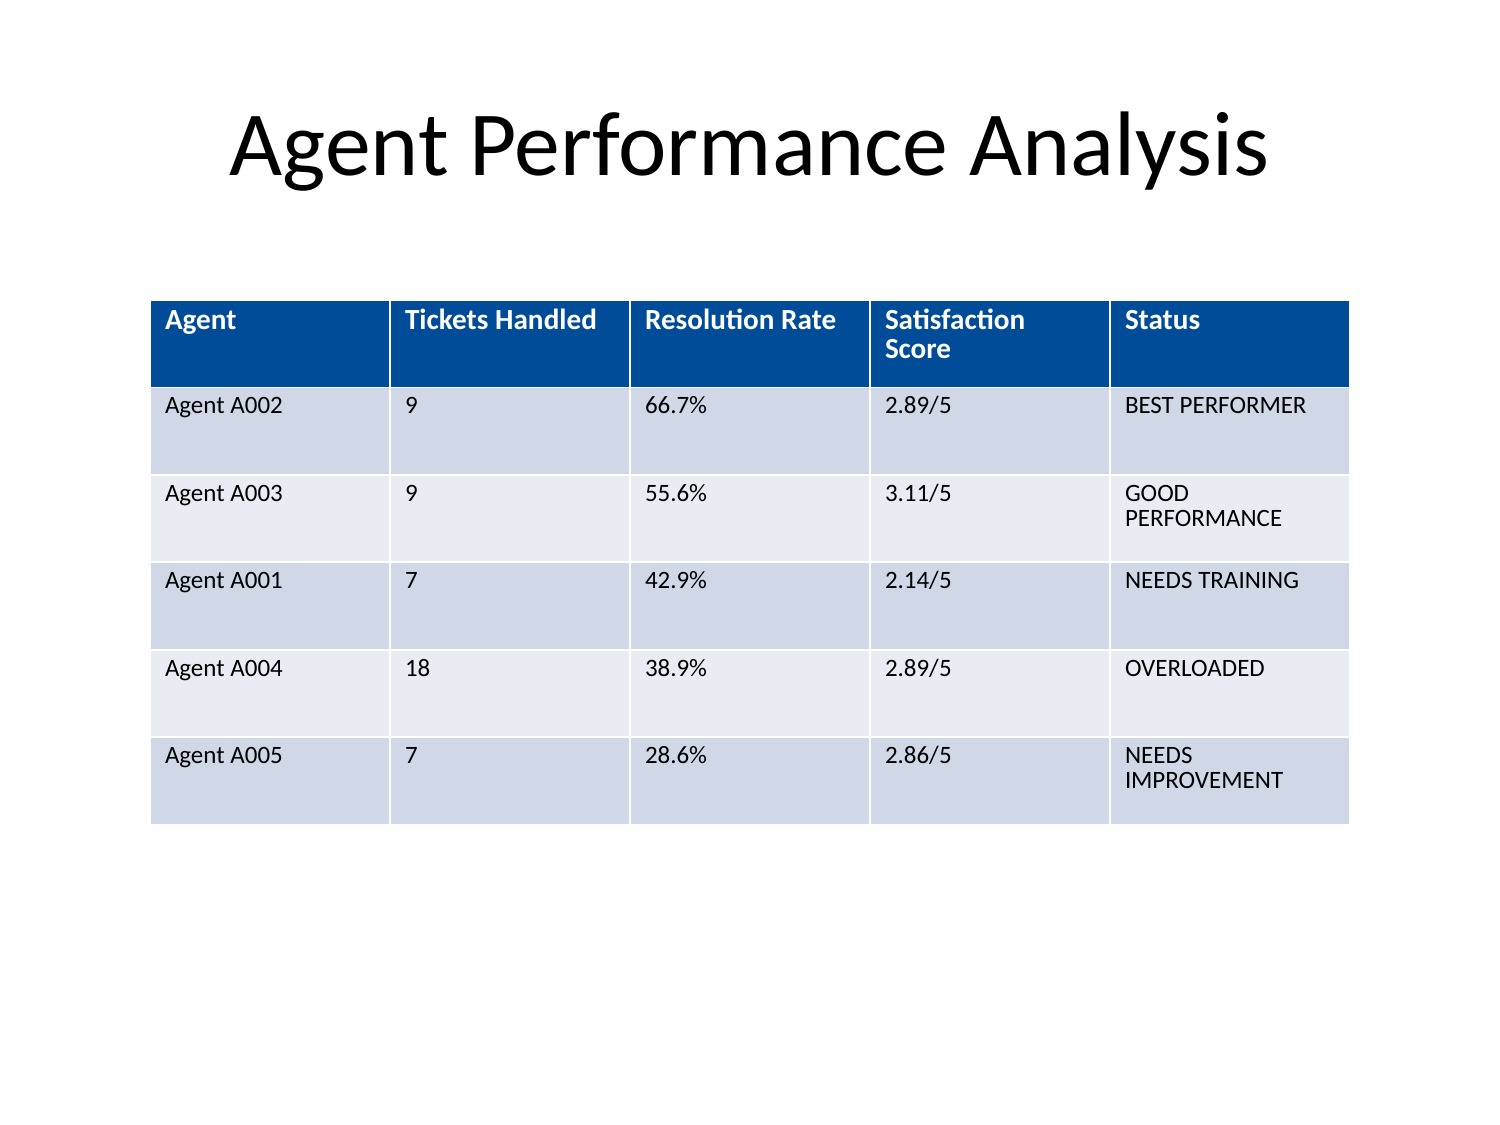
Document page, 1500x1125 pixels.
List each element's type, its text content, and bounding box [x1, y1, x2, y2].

table_cell NEEDS IMPROVEMENT [1111, 738, 1349, 824]
table_header Agent [151, 301, 389, 387]
table_header Status [1111, 301, 1349, 387]
table_cell 66.7% [631, 388, 869, 474]
table_cell 2.86/5 [871, 738, 1109, 824]
table_cell 2.89/5 [871, 388, 1109, 474]
table_cell 2.89/5 [871, 651, 1109, 736]
table_cell 55.6% [631, 476, 869, 561]
table_cell Agent A001 [151, 563, 389, 649]
table_cell NEEDS TRAINING [1111, 563, 1349, 649]
table_cell Agent A002 [151, 388, 389, 474]
table_header Resolution Rate [631, 301, 869, 387]
table_cell 42.9% [631, 563, 869, 649]
table_cell 9 [391, 476, 629, 561]
table_cell 7 [391, 563, 629, 649]
table_cell 2.14/5 [871, 563, 1109, 649]
table_cell Agent A005 [151, 738, 389, 824]
table_cell 18 [391, 651, 629, 736]
table_cell GOOD PERFORMANCE [1111, 476, 1349, 561]
table_cell 9 [391, 388, 629, 474]
table_cell OVERLOADED [1111, 651, 1349, 736]
table_cell 7 [391, 738, 629, 824]
table_cell 28.6% [631, 738, 869, 824]
table_cell 3.11/5 [871, 476, 1109, 561]
table_header Satisfaction Score [871, 301, 1109, 387]
table_header Tickets Handled [391, 301, 629, 387]
title Agent Performance Analysis [75, 45, 1425, 233]
table_cell 38.9% [631, 651, 869, 736]
table_cell Agent A004 [151, 651, 389, 736]
table_cell BEST PERFORMER [1111, 388, 1349, 474]
table_cell Agent A003 [151, 476, 389, 561]
